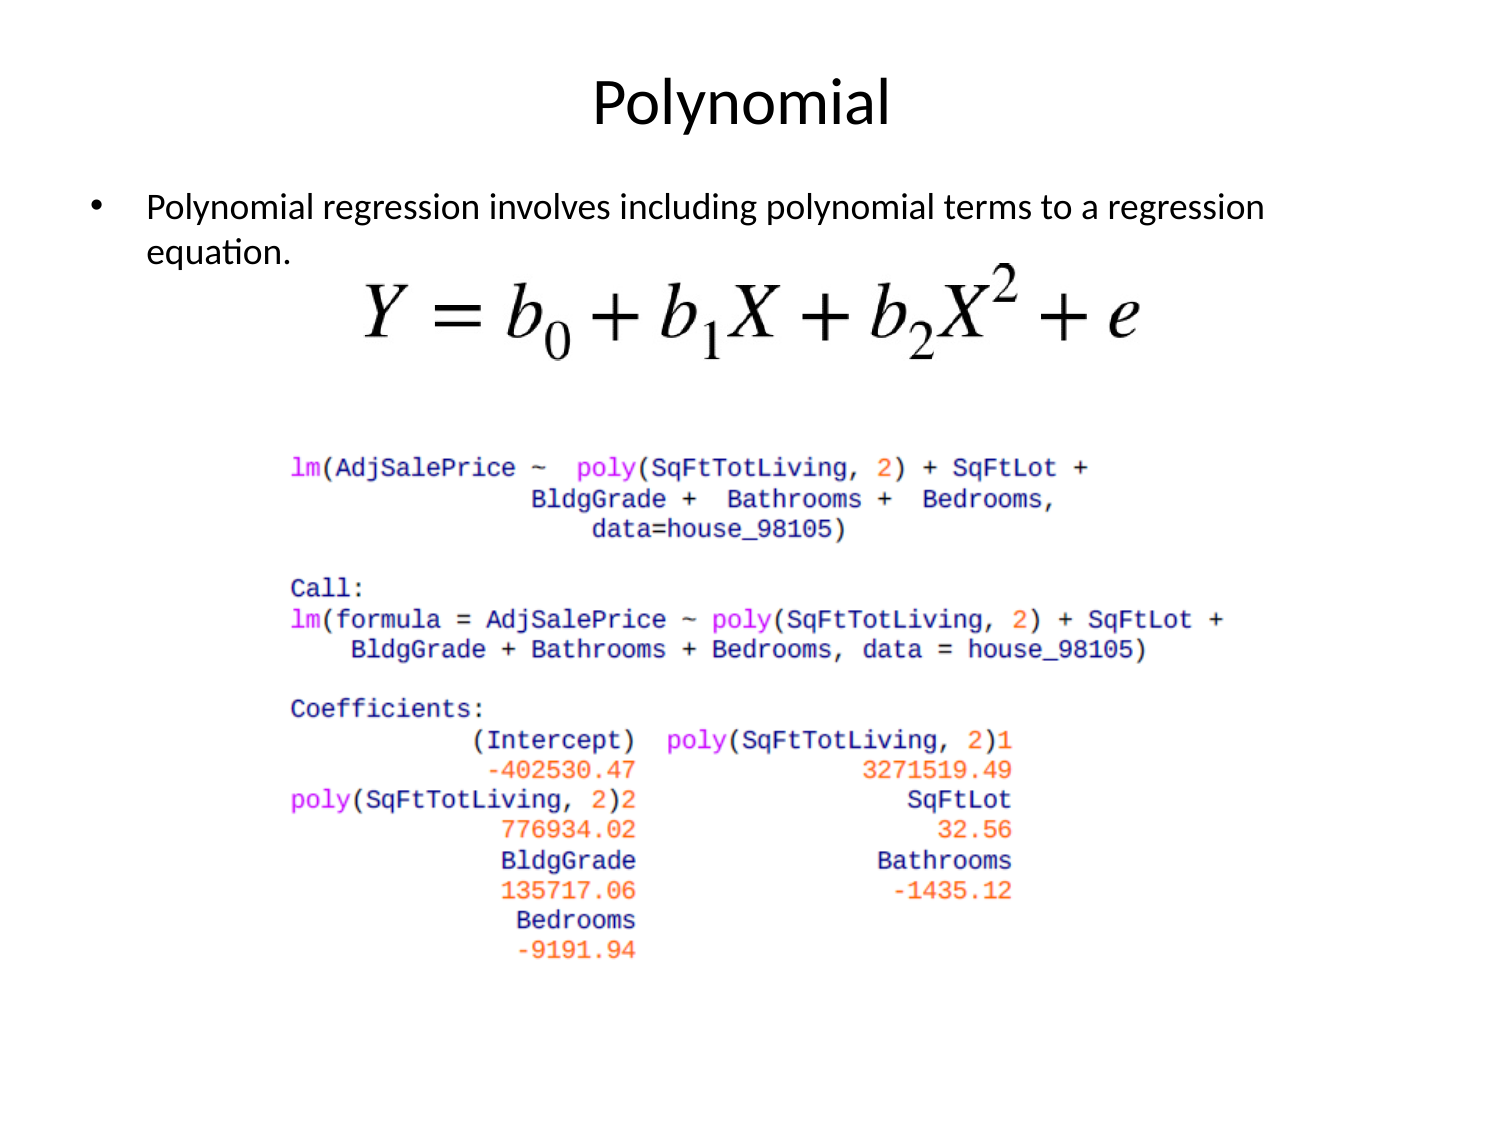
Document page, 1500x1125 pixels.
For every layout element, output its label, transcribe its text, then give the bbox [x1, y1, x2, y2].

picture [362, 252, 1149, 376]
picture [277, 437, 1233, 991]
list Polynomial regression involves including polynomial terms to a regression equation. [75, 174, 1425, 1005]
title Polynomial [75, 45, 1425, 150]
